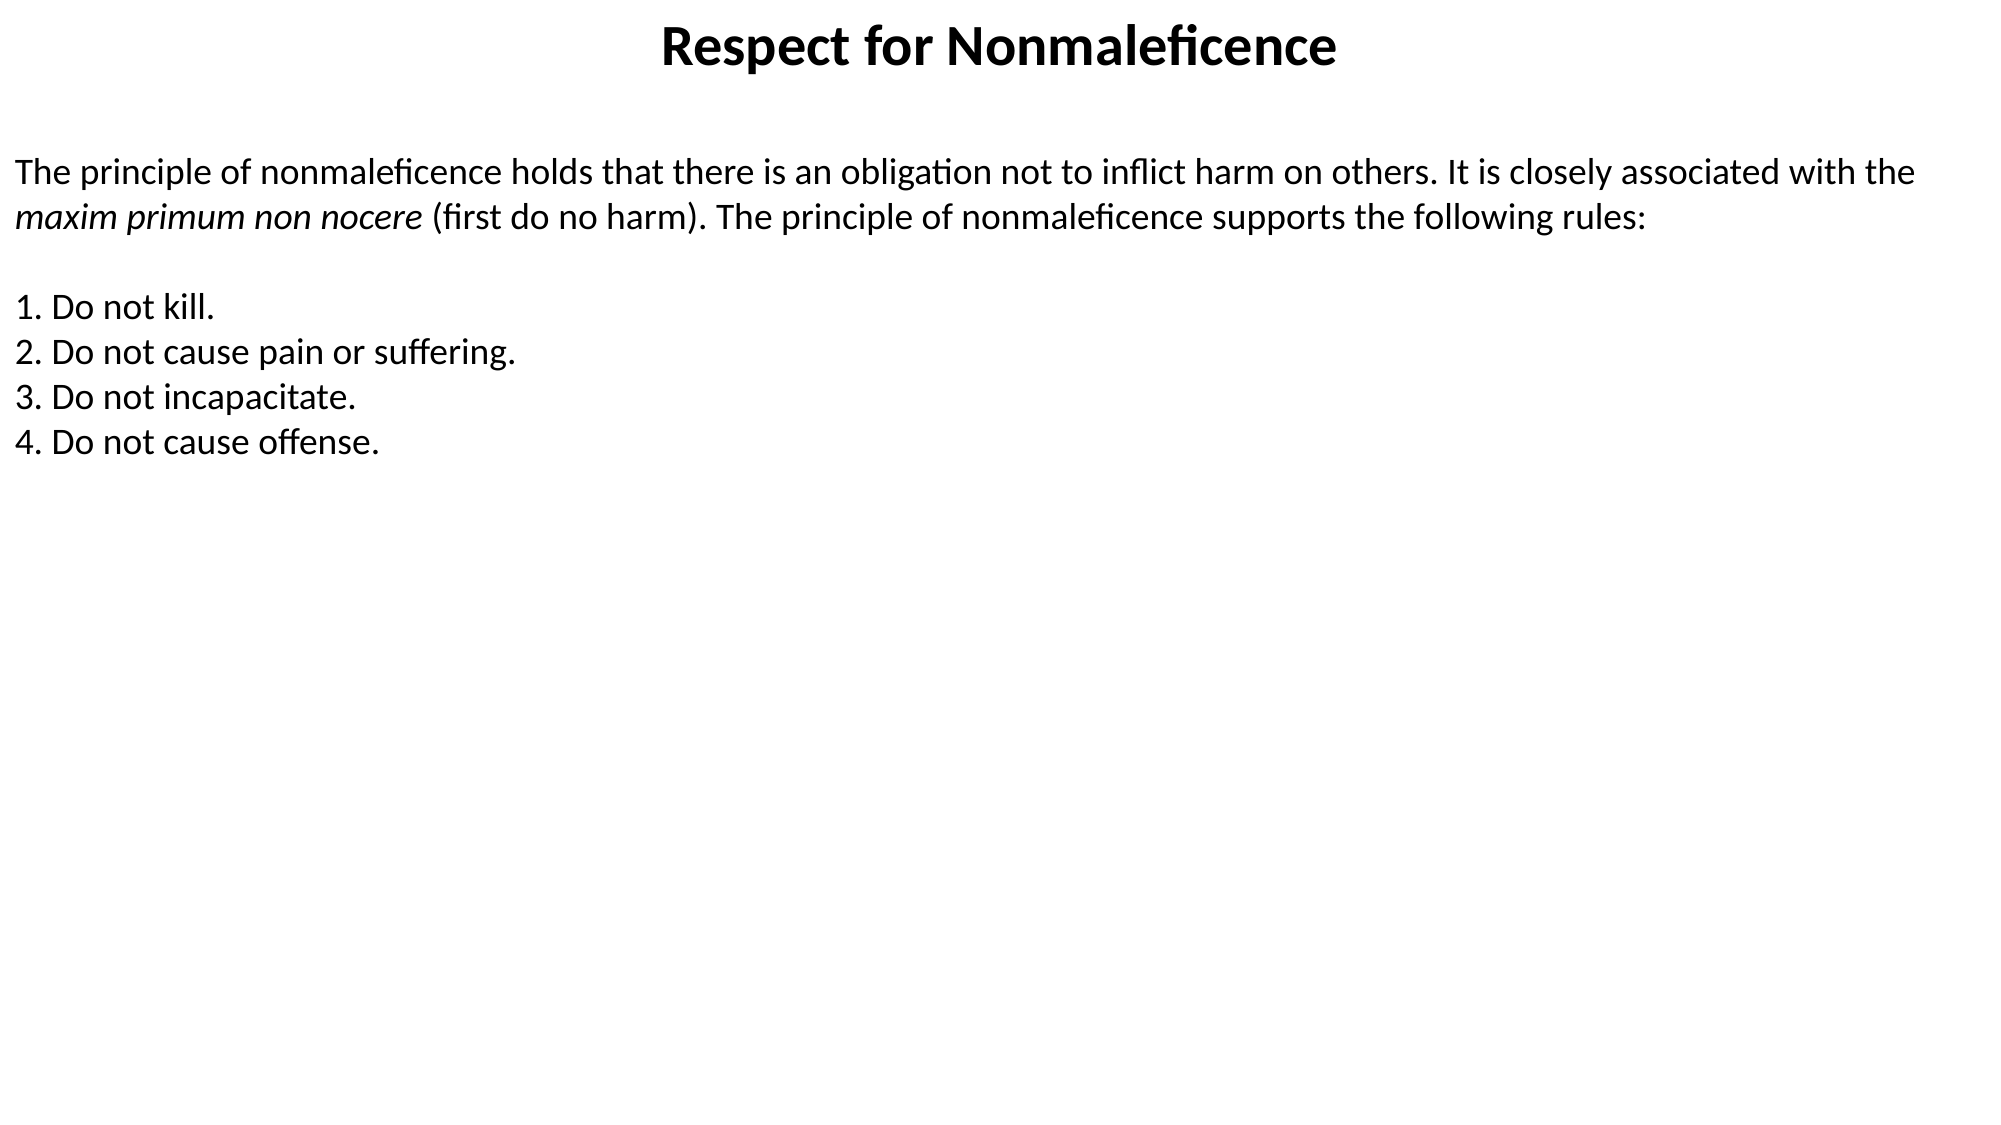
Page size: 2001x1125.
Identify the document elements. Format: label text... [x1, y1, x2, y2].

text_box Respect for Nonmaleficence The principle of nonmaleficence holds that there is an obligation not to inflict harm on others. It is closely associated with the maxim primum non nocere (first do no harm). The principle of nonmaleficence supports the following rules: 1. Do not kill. 2. Do not cause pain or suffering. 3. Do not incapacitate. 4. Do not cause offense. [0, 0, 2000, 470]
